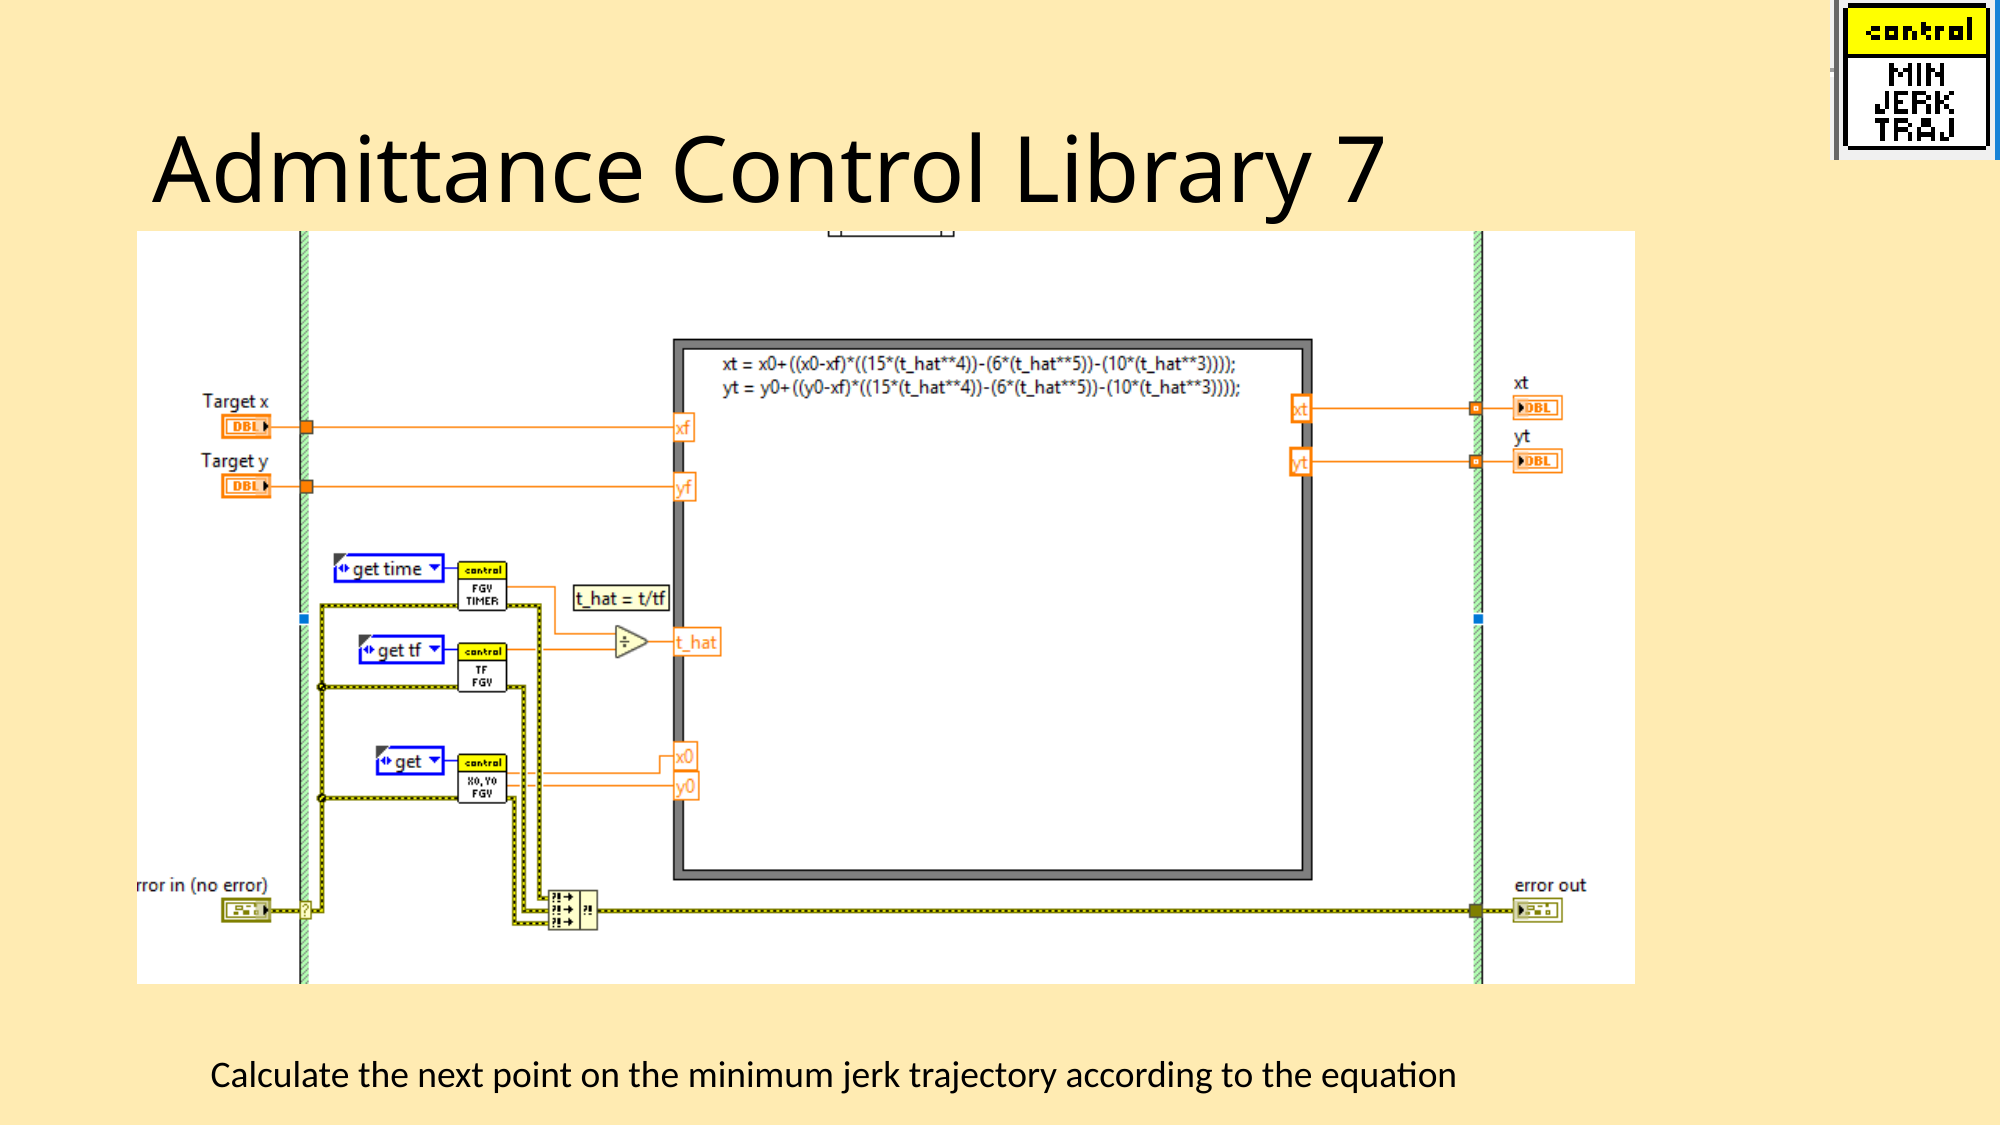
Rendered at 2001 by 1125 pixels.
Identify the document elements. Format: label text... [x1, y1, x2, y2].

title Admittance Control Library 7 [137, 63, 1863, 282]
text_box Calculate the next point on the minimum jerk trajectory according to the equation [195, 1042, 1474, 1103]
picture [1830, 0, 2000, 161]
picture [137, 231, 1635, 984]
